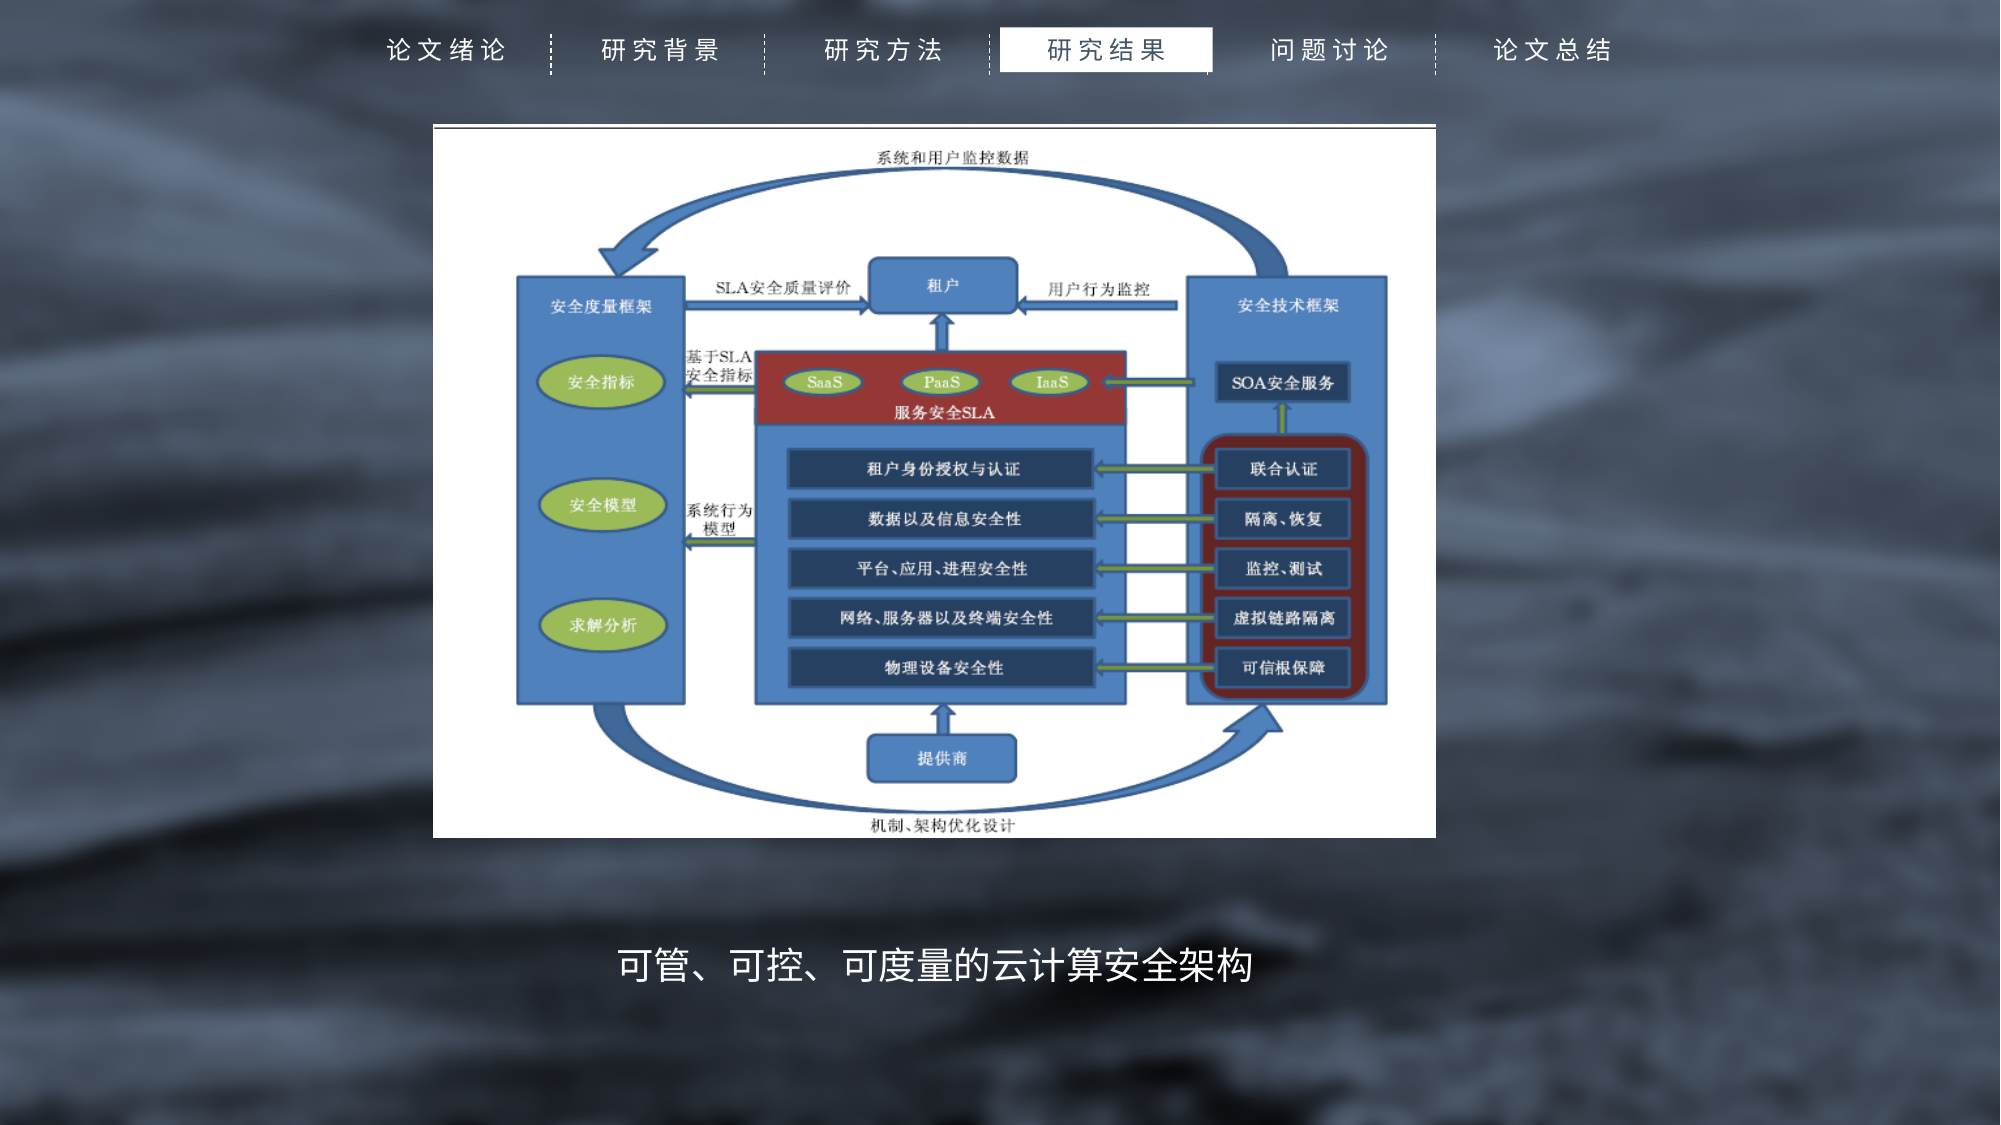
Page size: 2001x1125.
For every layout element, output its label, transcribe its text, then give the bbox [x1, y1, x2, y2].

text_box 论文绪论 [341, 27, 551, 73]
text_box 可管、可控、可度量的云计算安全架构 [601, 920, 1867, 995]
text_box 问题讨论 [1223, 27, 1436, 73]
text_box 研究方法 [777, 27, 990, 73]
text_box 研究背景 [554, 27, 767, 73]
picture [433, 124, 1436, 838]
text_box 论文总结 [1446, 27, 1659, 73]
text_box 研究结果 [1000, 27, 1213, 73]
